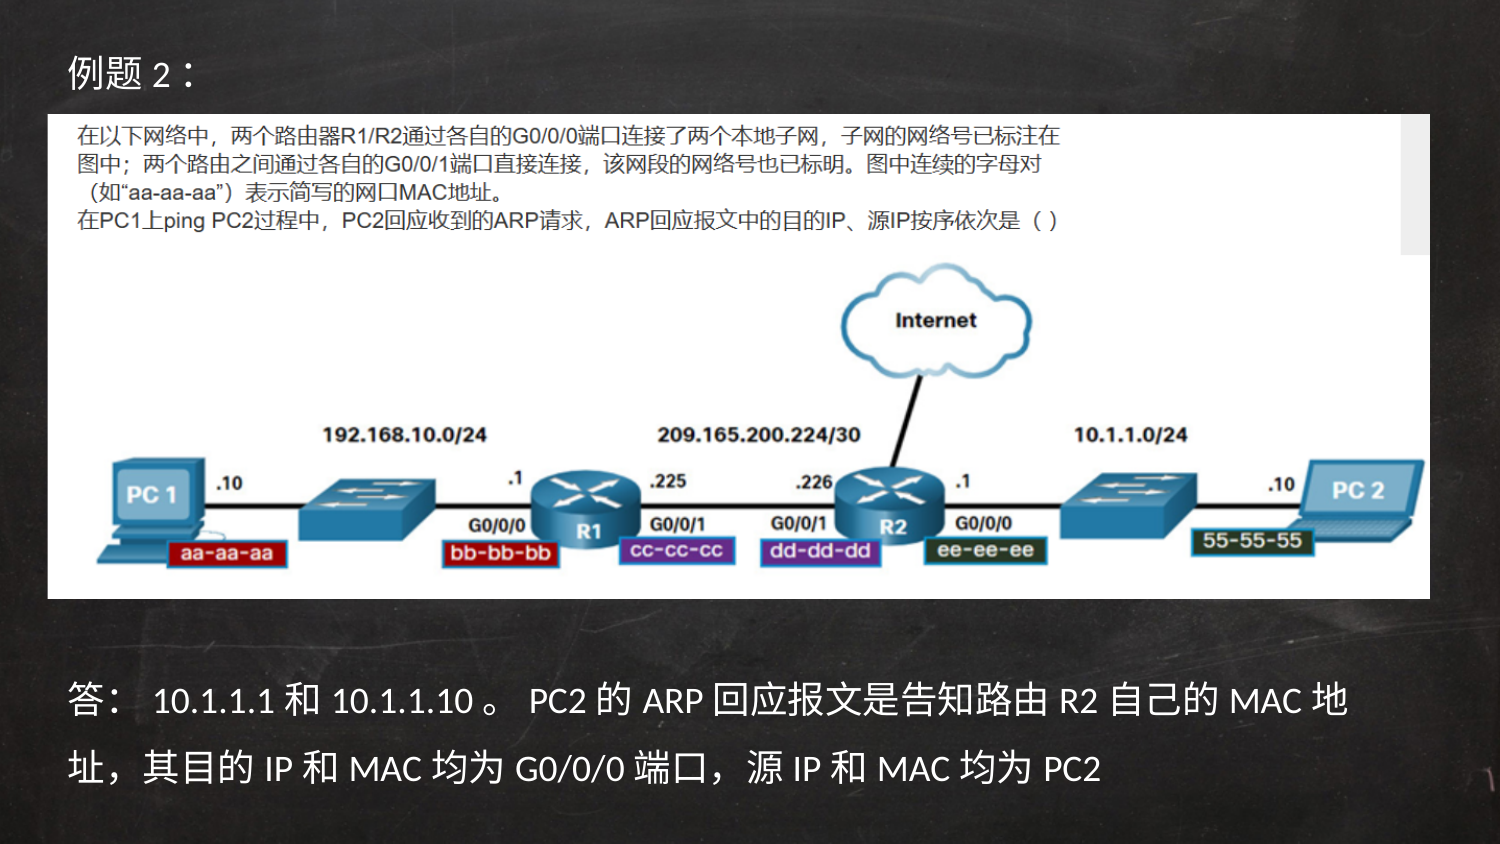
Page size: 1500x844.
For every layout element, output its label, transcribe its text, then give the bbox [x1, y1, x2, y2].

text_box 答：10.1.1.1和10.1.1.10。PC2的ARP回应报文是告知路由R2自己的MAC地址，其目的IP和MAC均为G0/0/0端口，源IP和MAC均为PC2 [53, 646, 1400, 796]
text_box 例题2： [53, 20, 1400, 103]
picture [0, 0, 1500, 844]
